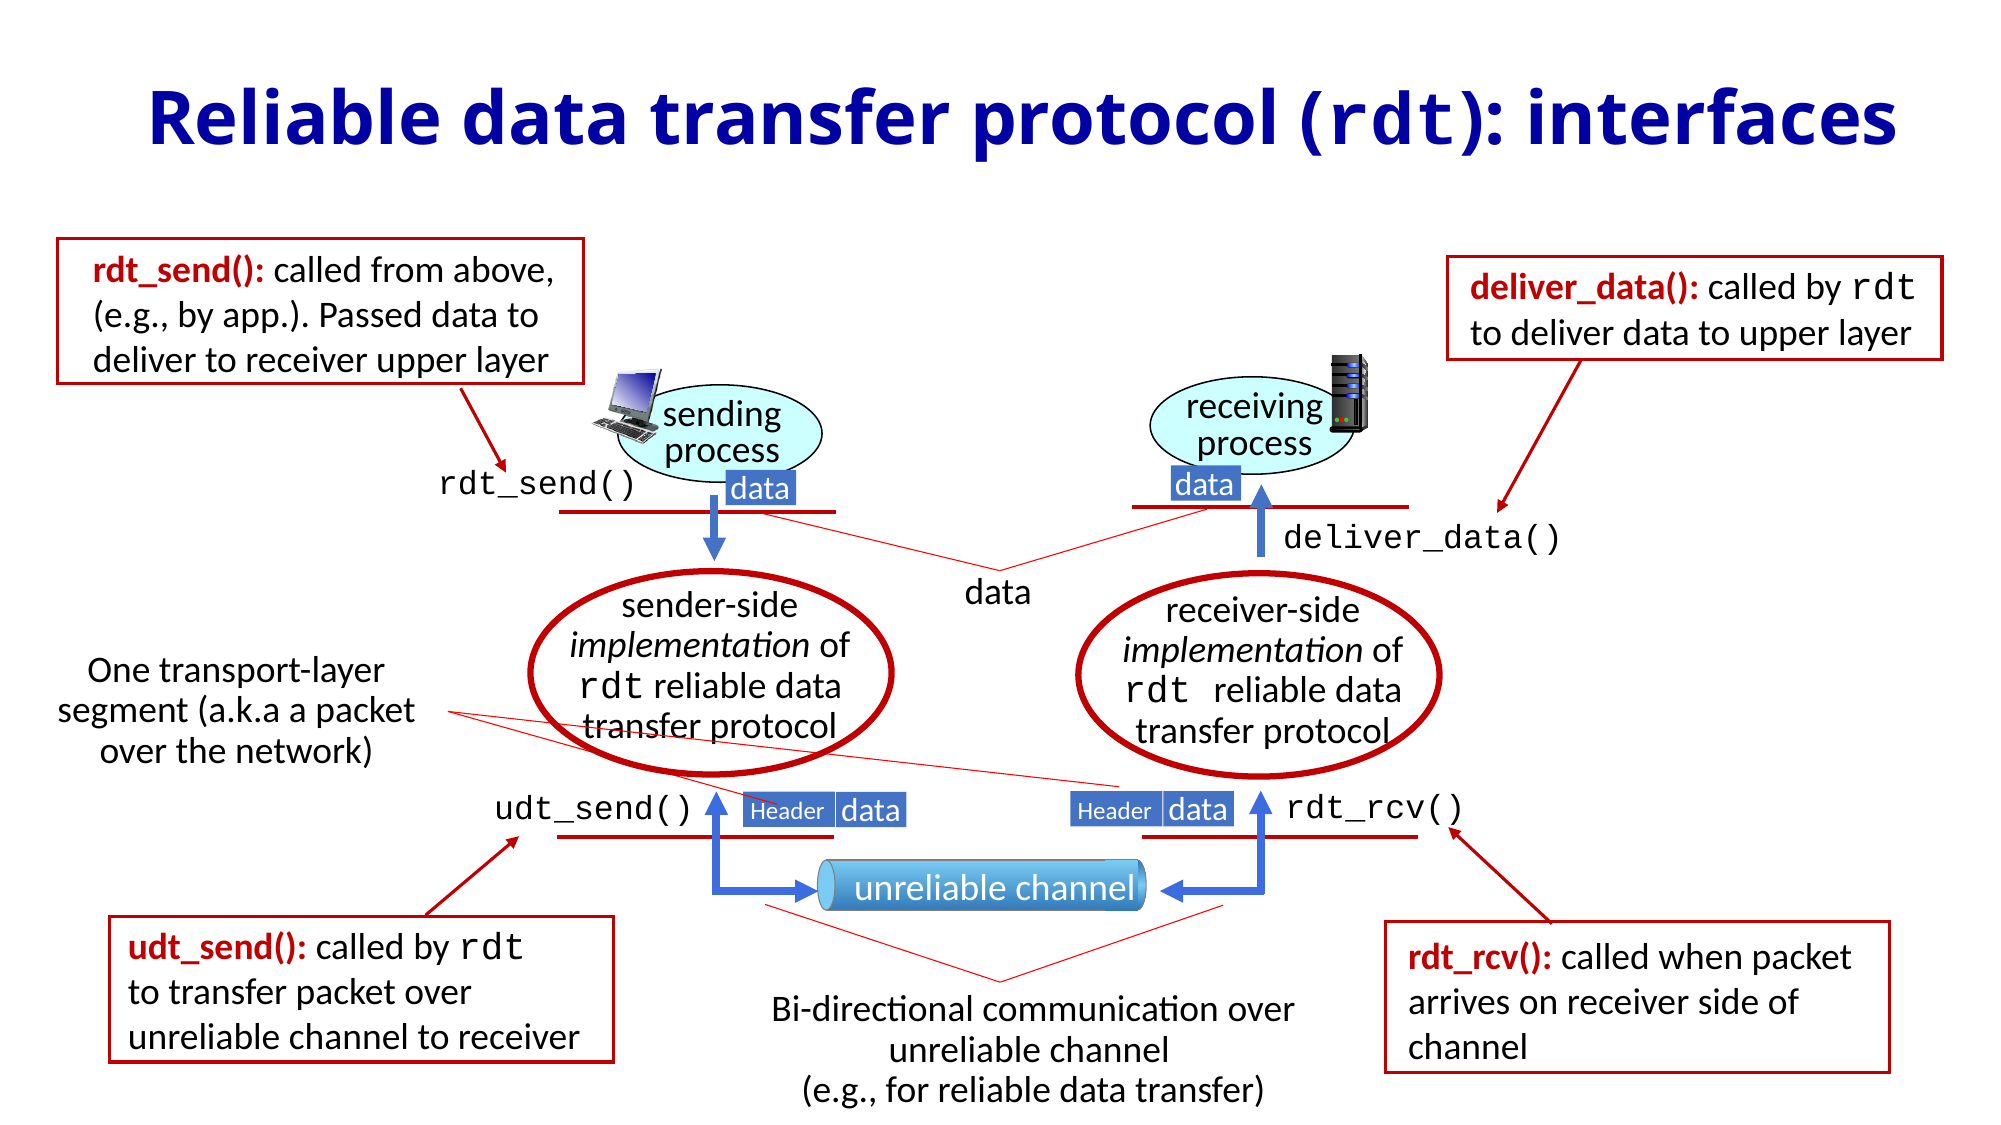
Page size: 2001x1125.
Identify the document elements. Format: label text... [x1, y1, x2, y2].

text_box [109, 836, 614, 1065]
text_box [25, 642, 1120, 805]
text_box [720, 904, 1347, 1120]
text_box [1447, 255, 1951, 513]
title Reliable data transfer protocol (rdt): interfaces [131, 47, 1952, 195]
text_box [423, 355, 1586, 916]
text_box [1385, 827, 1898, 1077]
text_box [684, 500, 1312, 621]
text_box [57, 237, 584, 473]
